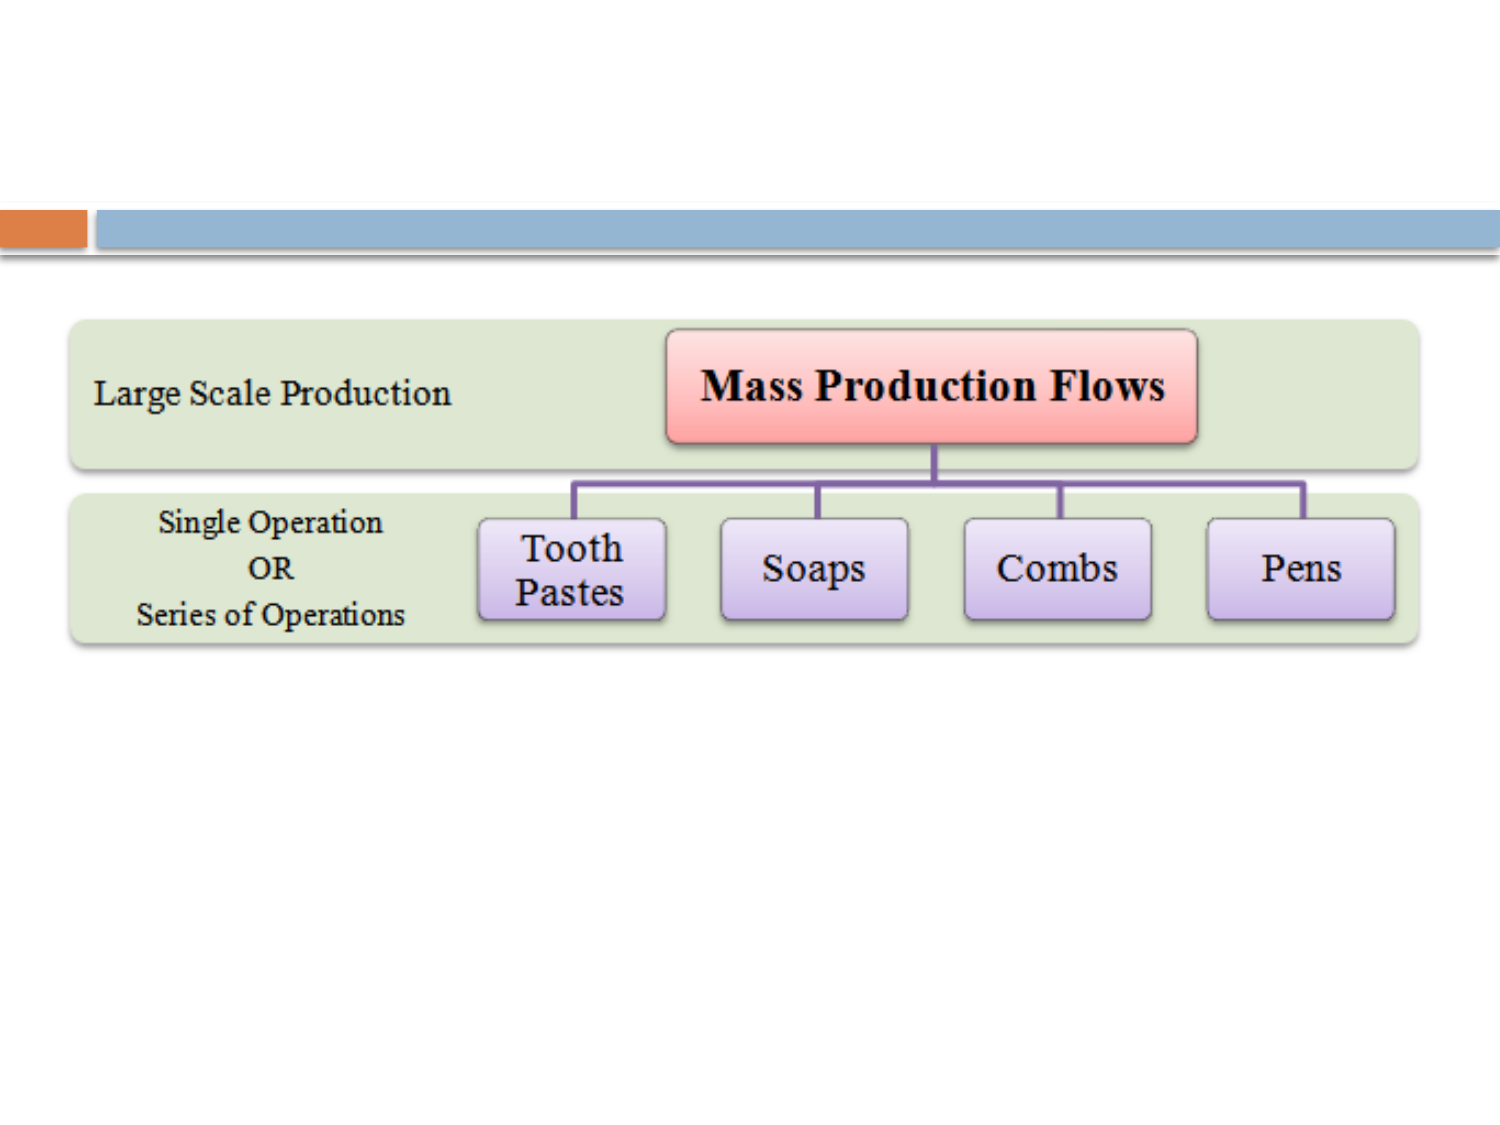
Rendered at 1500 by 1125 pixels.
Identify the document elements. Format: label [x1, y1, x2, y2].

list [29, 278, 1457, 681]
